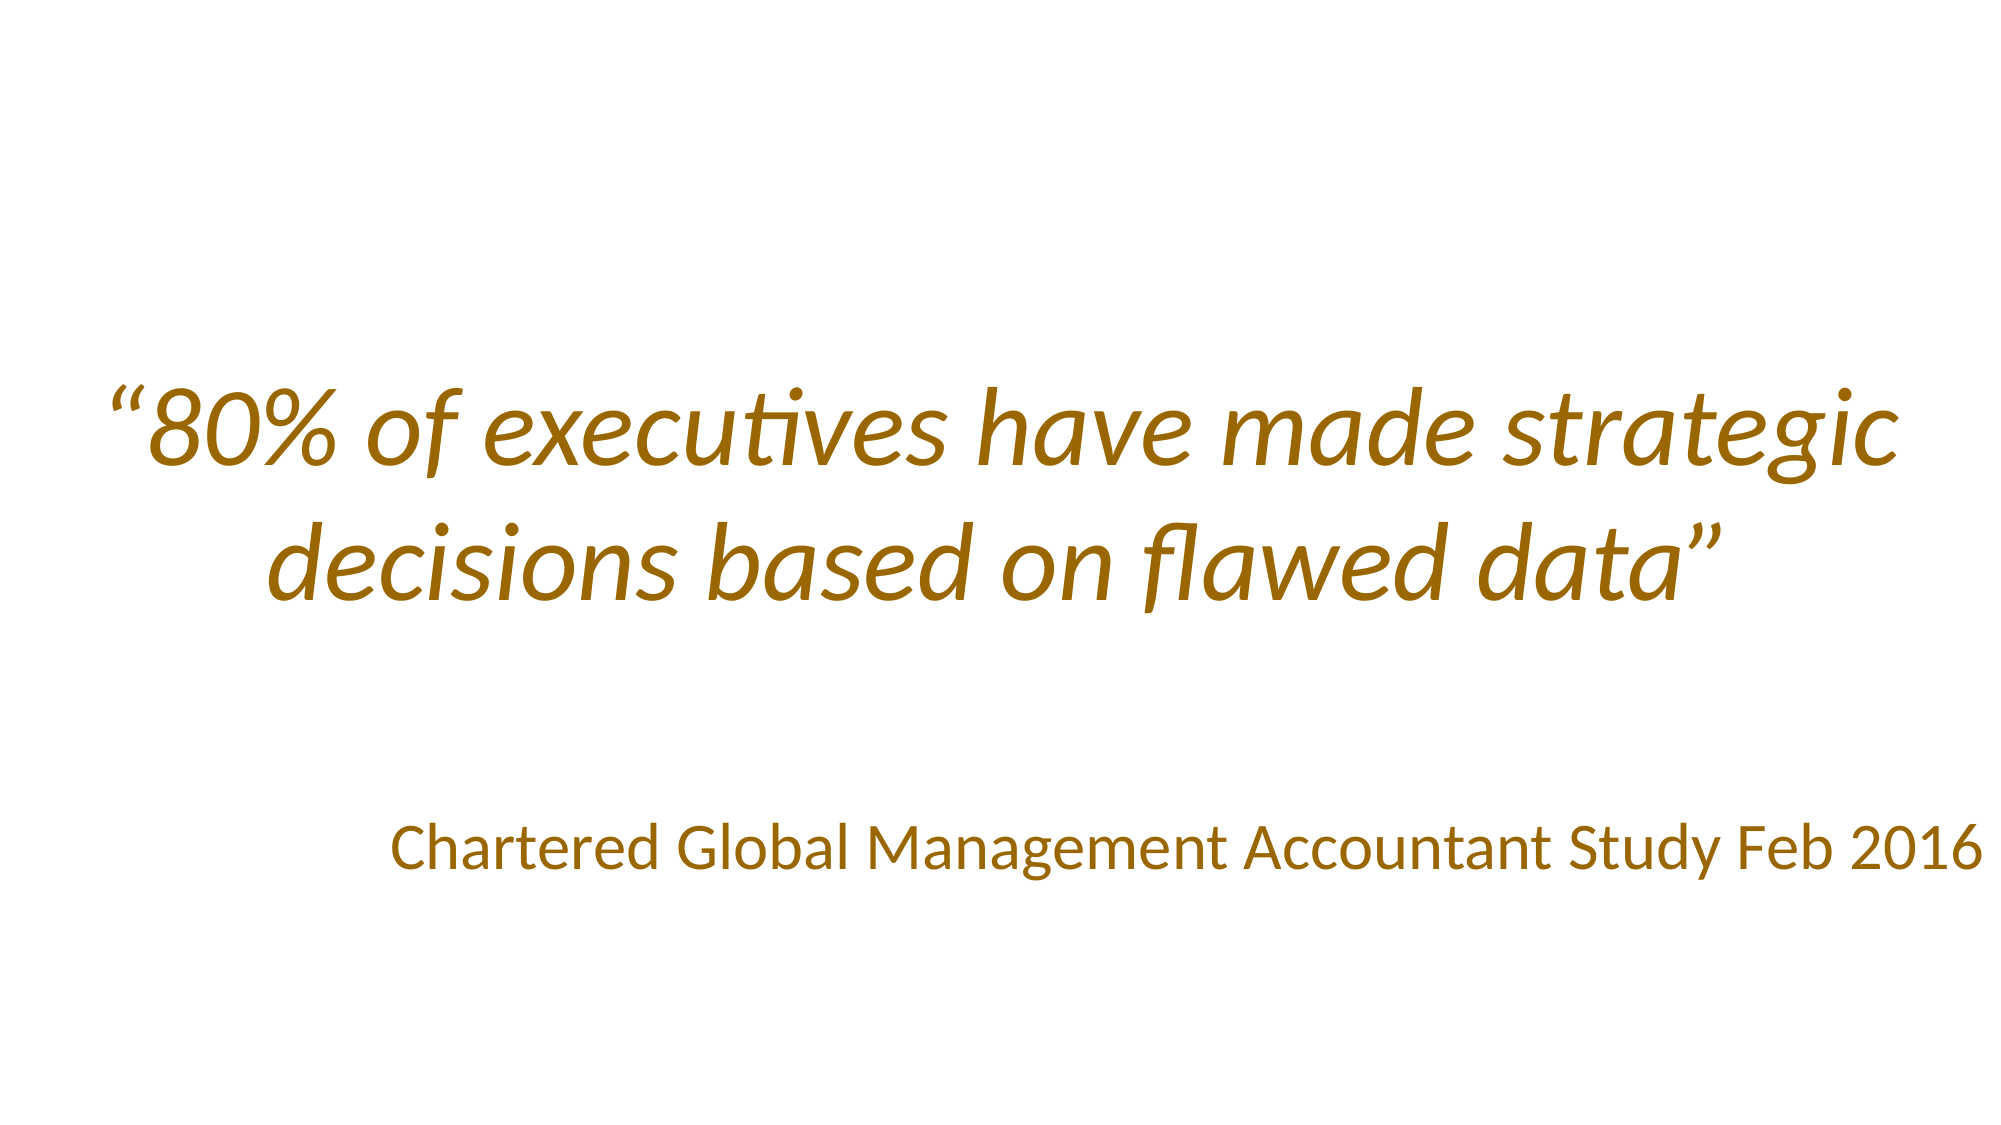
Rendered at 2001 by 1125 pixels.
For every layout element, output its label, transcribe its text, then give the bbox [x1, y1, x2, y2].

text_box “80% of executives have made strategic decisions based on flawed data” Chartered Global Management Accountant Study Feb 2016 [0, 345, 2000, 890]
